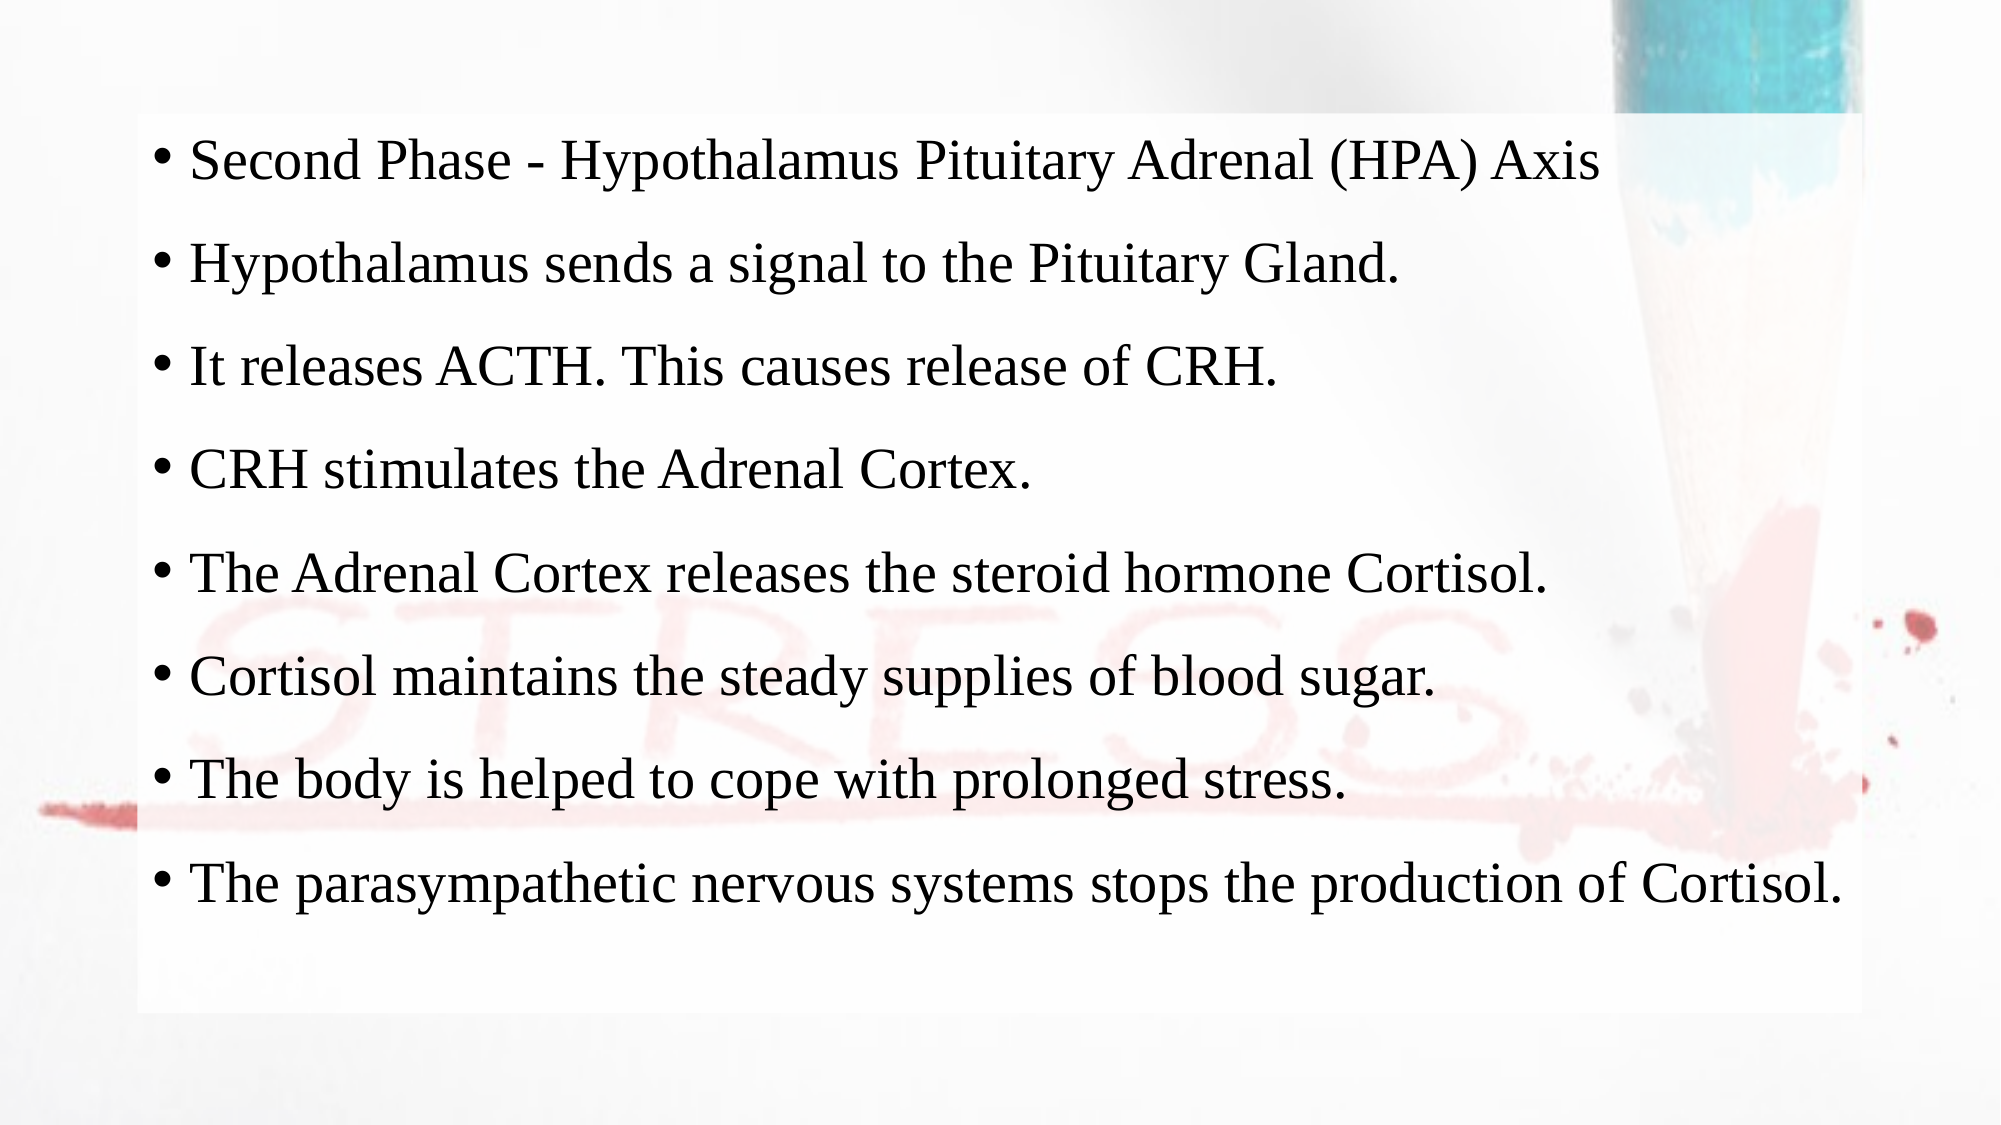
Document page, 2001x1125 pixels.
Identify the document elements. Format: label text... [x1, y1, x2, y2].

list Second Phase - Hypothalamus Pituitary Adrenal (HPA) Axis Hypothalamus sends a signal to the Pituitary Gland. It releases ACTH. This causes release of CRH. CRH stimulates the Adrenal Cortex. The Adrenal Cortex releases the steroid hormone Cortisol. Cortisol maintains the steady supplies of blood sugar. The body is helped to cope with prolonged stress. The parasympathetic nervous systems stops the production of Cortisol. [137, 113, 1863, 1014]
